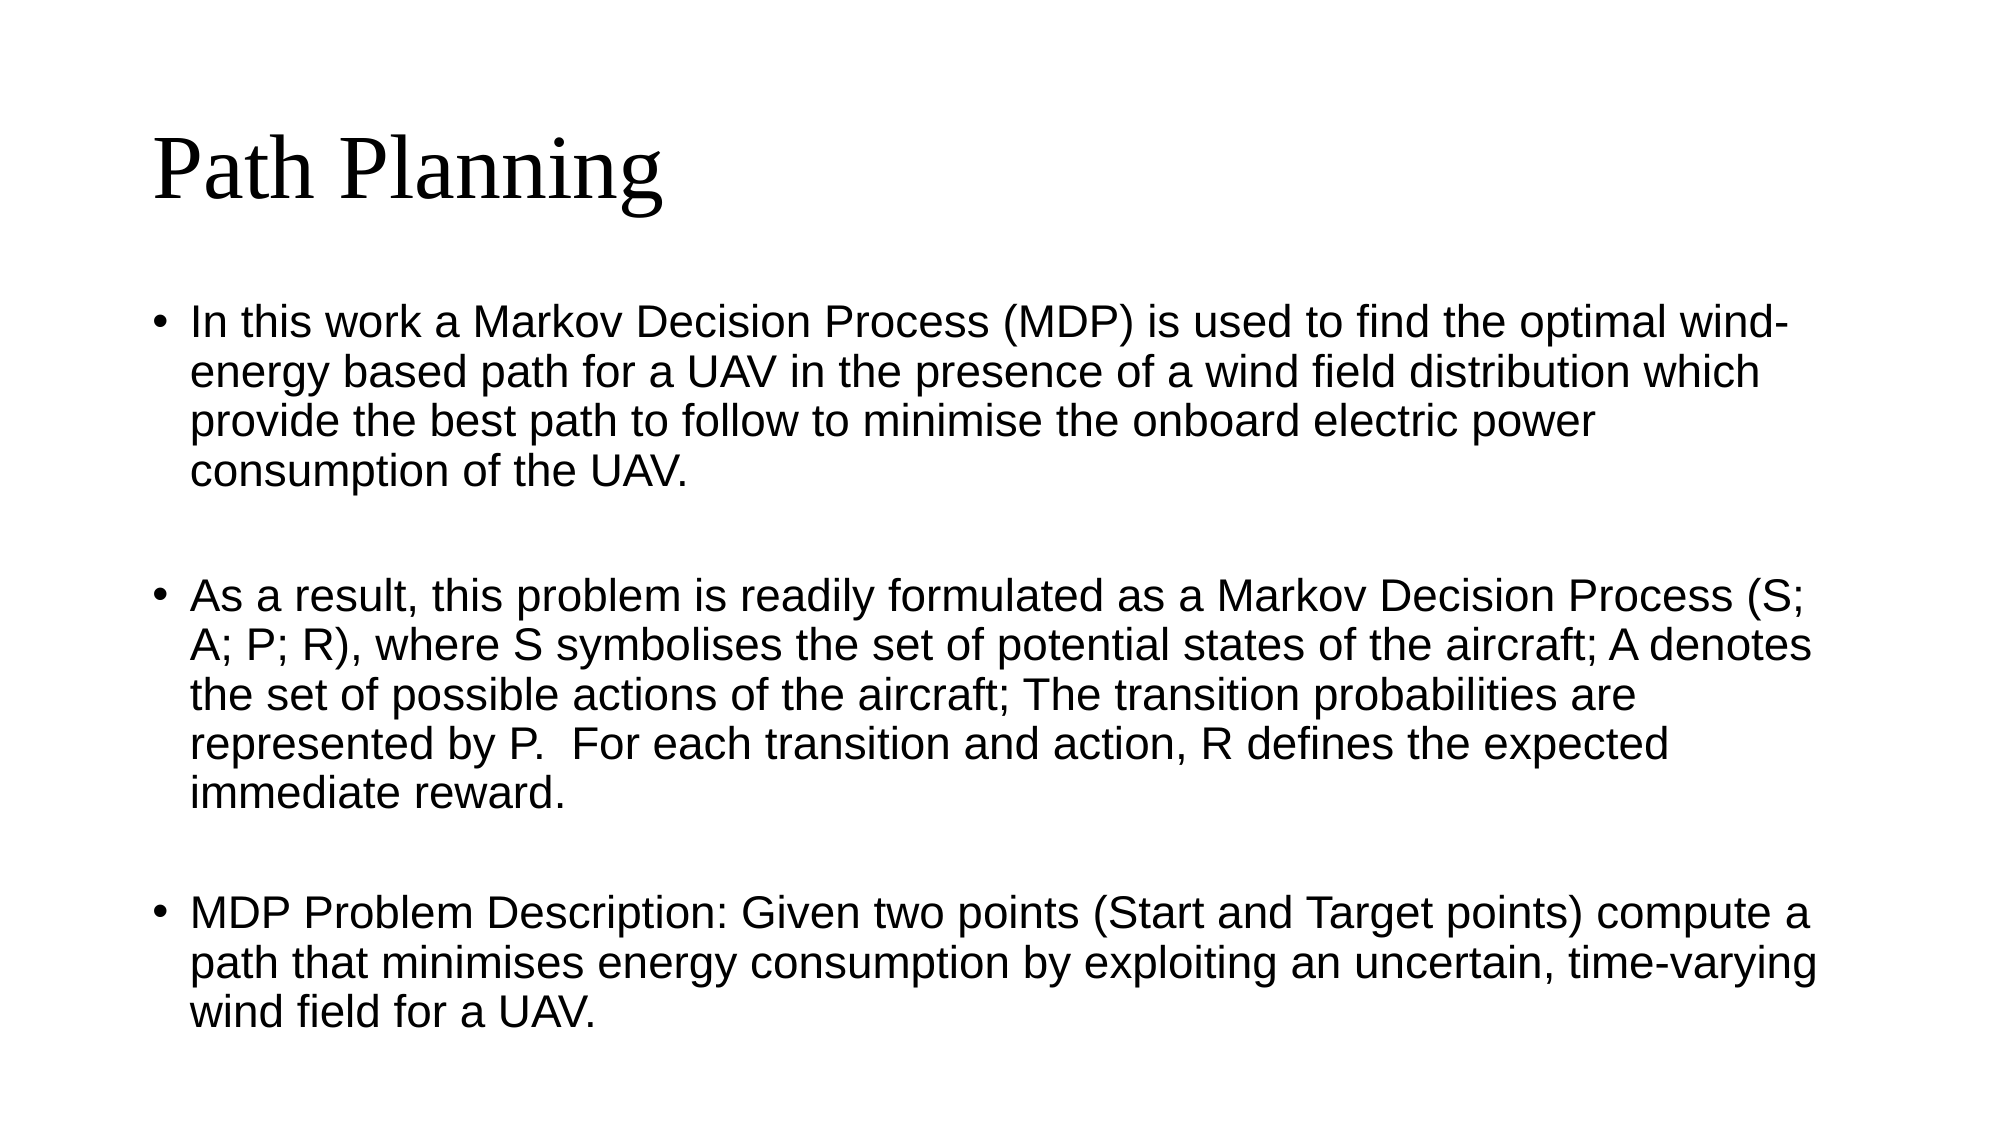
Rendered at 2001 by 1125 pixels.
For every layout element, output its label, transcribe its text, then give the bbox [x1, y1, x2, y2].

list In this work a Markov Decision Process (MDP) is used to find the optimal wind-energy based path for a UAV in the presence of a wind field distribution which provide the best path to follow to minimise the onboard electric power consumption of the UAV. As a result, this problem is readily formulated as a Markov Decision Process (S; A; P; R), where S symbolises the set of potential states of the aircraft; A denotes the set of possible actions of the aircraft; The transition probabilities are represented by P. For each transition and action, R defines the expected immediate reward. MDP Problem Description: Given two points (Start and Target points) compute a path that minimises energy consumption by exploiting an uncertain, time-varying wind field for a UAV. [137, 290, 1863, 1005]
title Path Planning [137, 59, 1863, 278]
